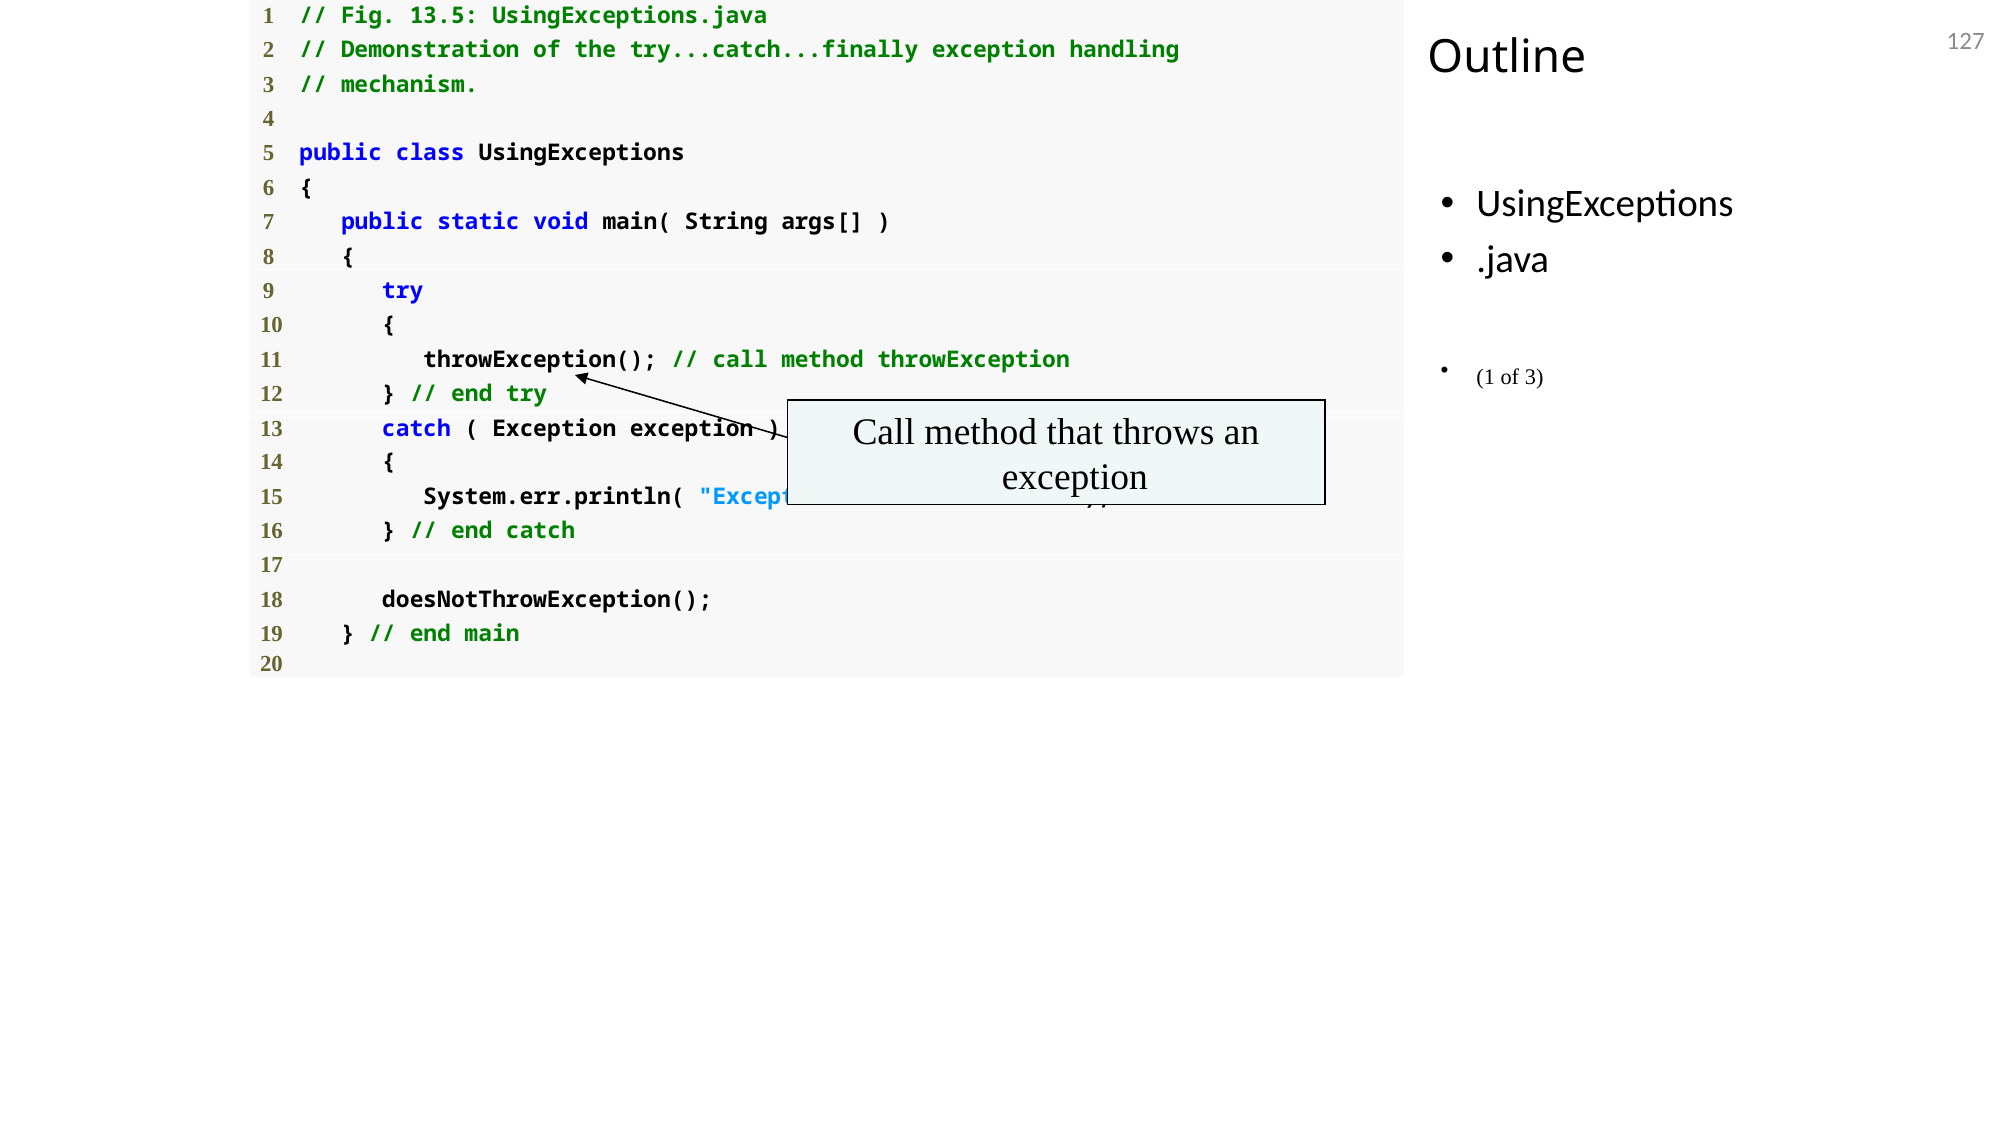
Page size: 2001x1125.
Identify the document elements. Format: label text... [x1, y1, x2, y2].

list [249, 0, 1408, 707]
title Outline [1412, 24, 1750, 91]
slide_number 127 [1533, 0, 2000, 79]
list UsingExceptions .java (1 of 3) [1425, 175, 1751, 436]
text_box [574, 374, 1325, 506]
